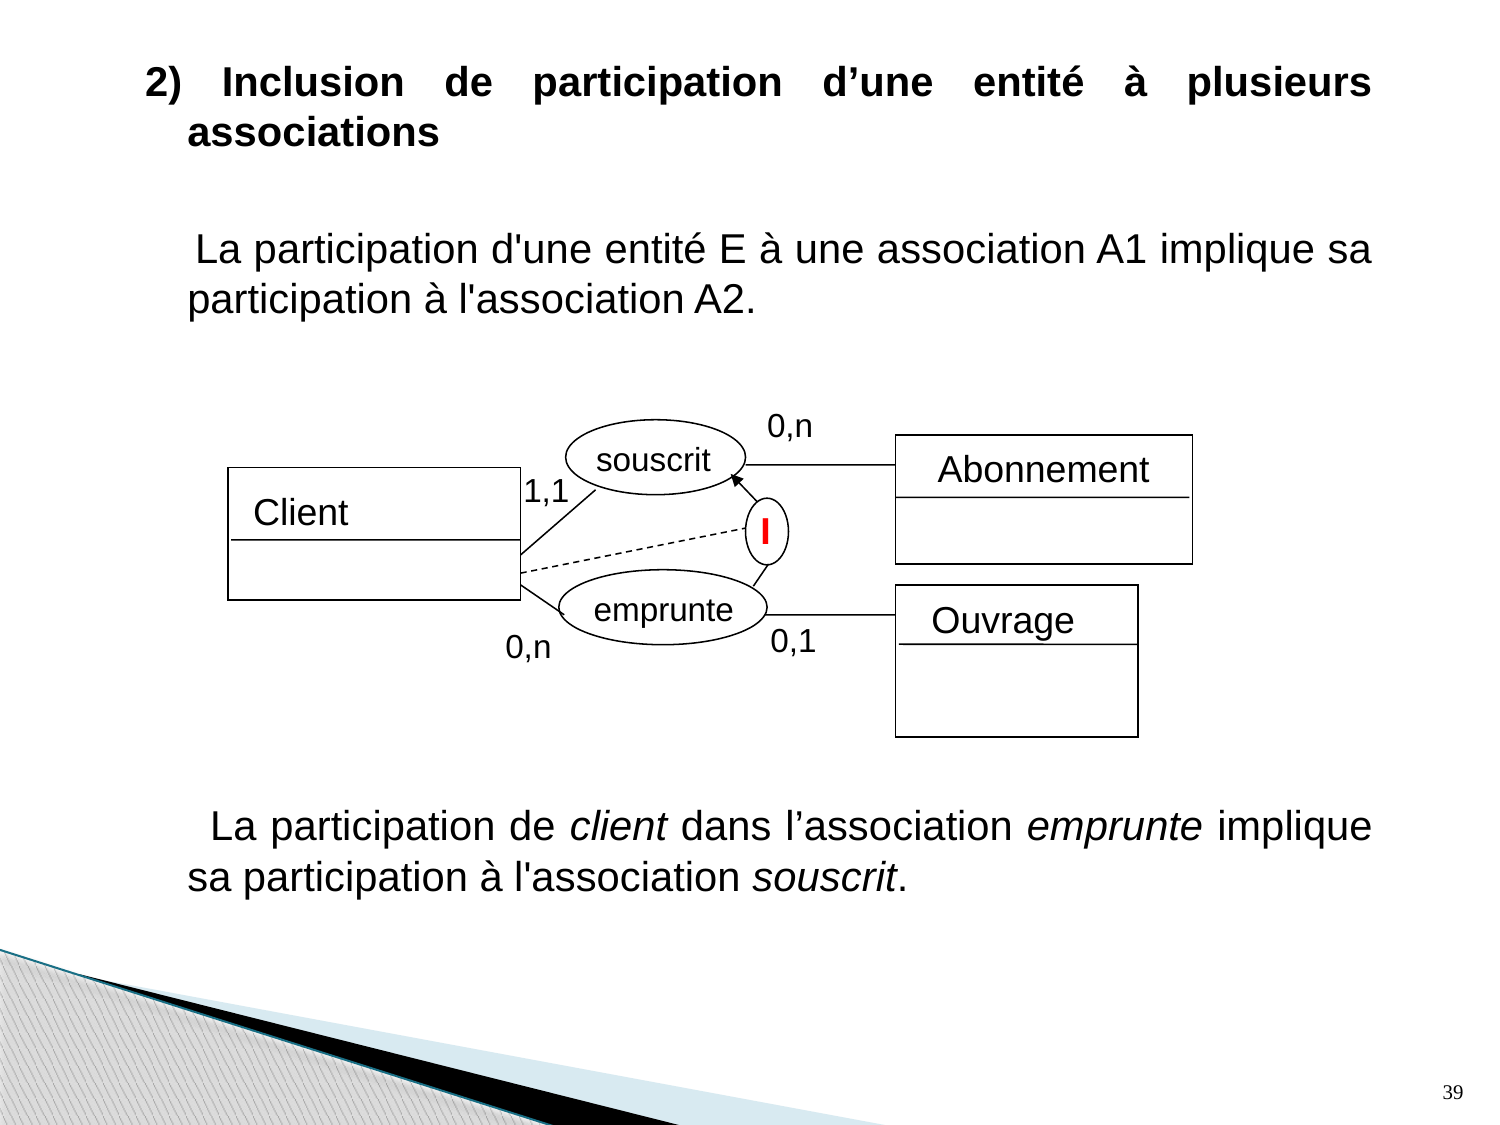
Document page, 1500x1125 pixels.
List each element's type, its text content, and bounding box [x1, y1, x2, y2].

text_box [227, 397, 1193, 738]
list 2) Inclusion de participation d’une entité à plusieurs associations La participation d'une entité E à une association A1 implique sa participation à l'association A2. La participation de client dans l’association emprunte implique sa participation à l'association souscrit. [112, 47, 1388, 1000]
slide_number 39 [1418, 1051, 1479, 1112]
